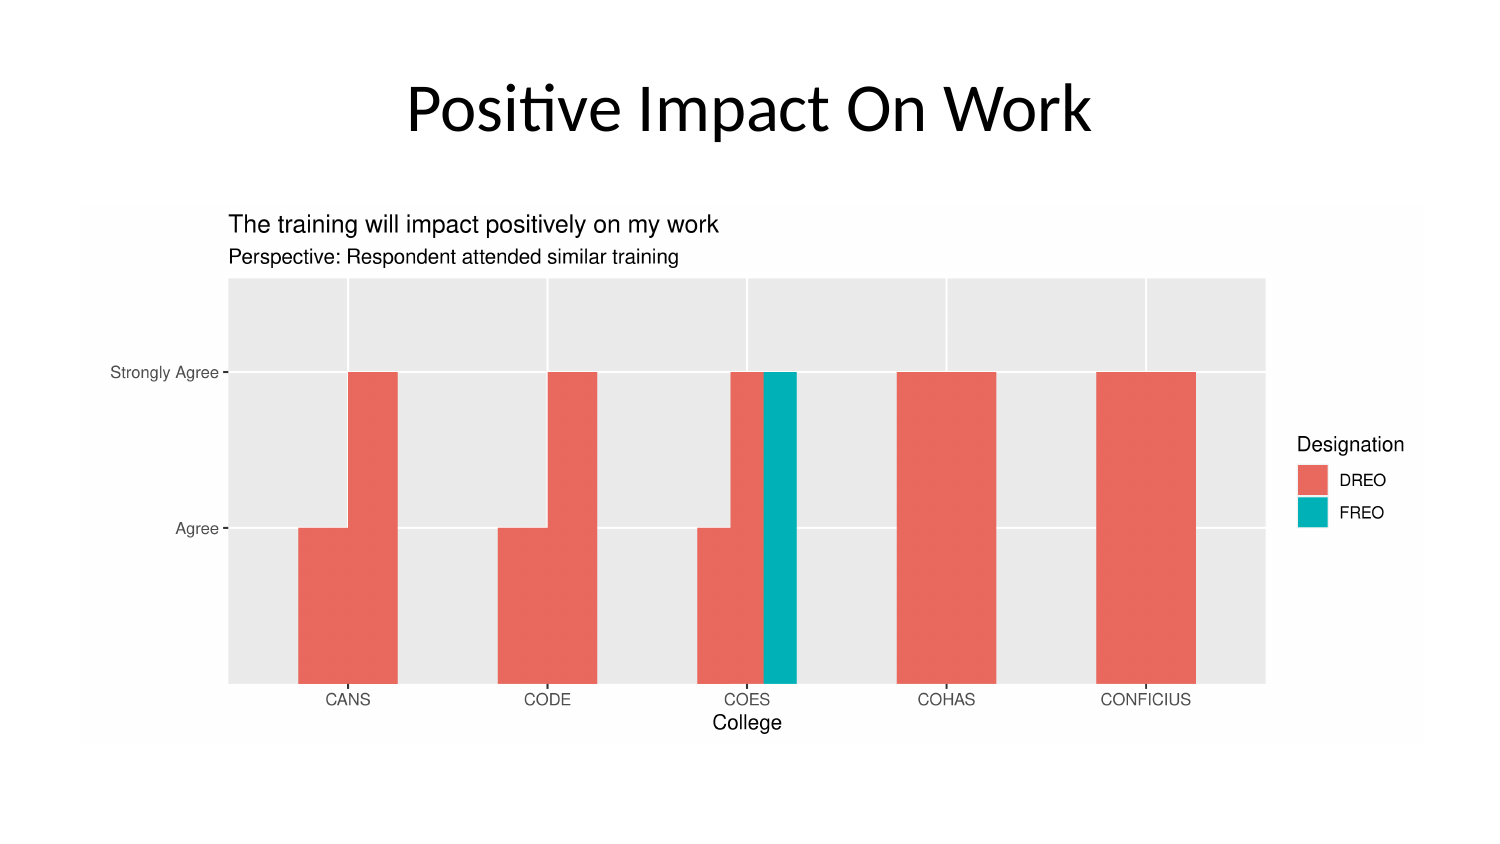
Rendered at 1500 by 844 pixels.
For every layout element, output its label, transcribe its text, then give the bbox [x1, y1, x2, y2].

title Positive Impact On Work [75, 33, 1425, 175]
picture [74, 203, 1426, 744]
